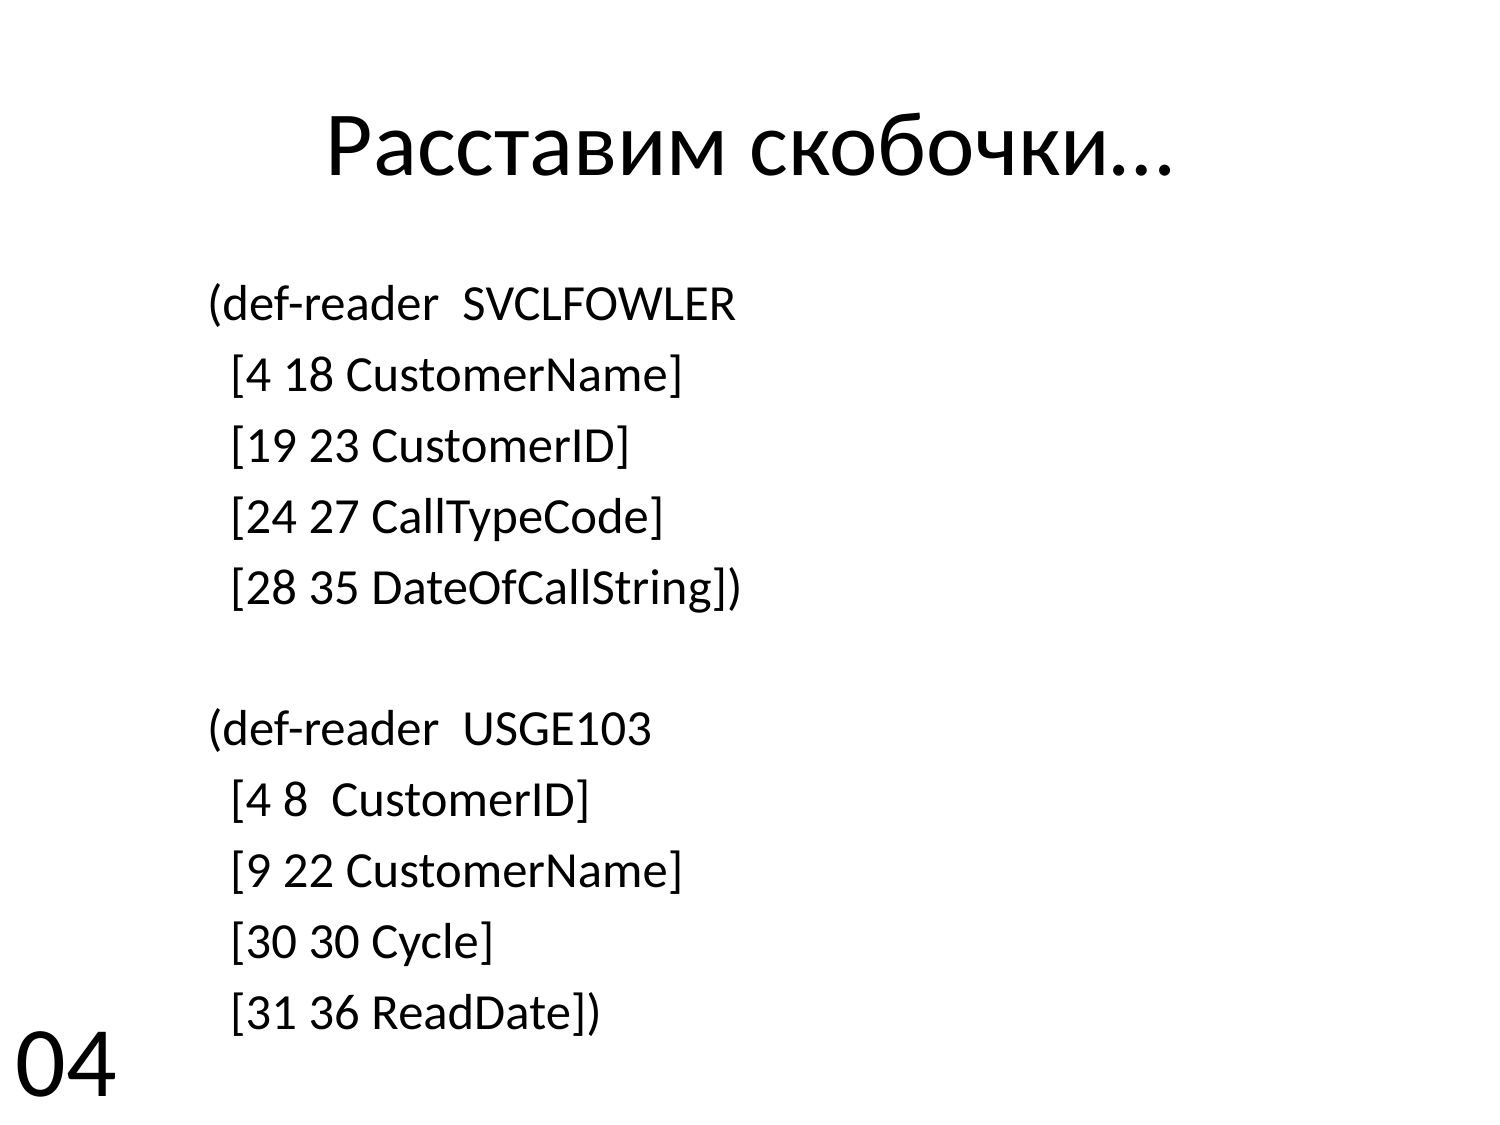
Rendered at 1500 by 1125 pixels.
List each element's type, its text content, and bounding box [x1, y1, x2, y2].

title Расставим скобочки… [75, 45, 1425, 233]
list (def-reader SVCLFOWLER [4 18 CustomerName] [19 23 CustomerID] [24 27 CallTypeCode] [28 35 DateOfCallString]) (def-reader USGE103 [4 8 CustomerID] [9 22 CustomerName] [30 30 Cycle] [31 36 ReadDate]) [192, 262, 1254, 1055]
text_box 04 [0, 988, 132, 1124]
